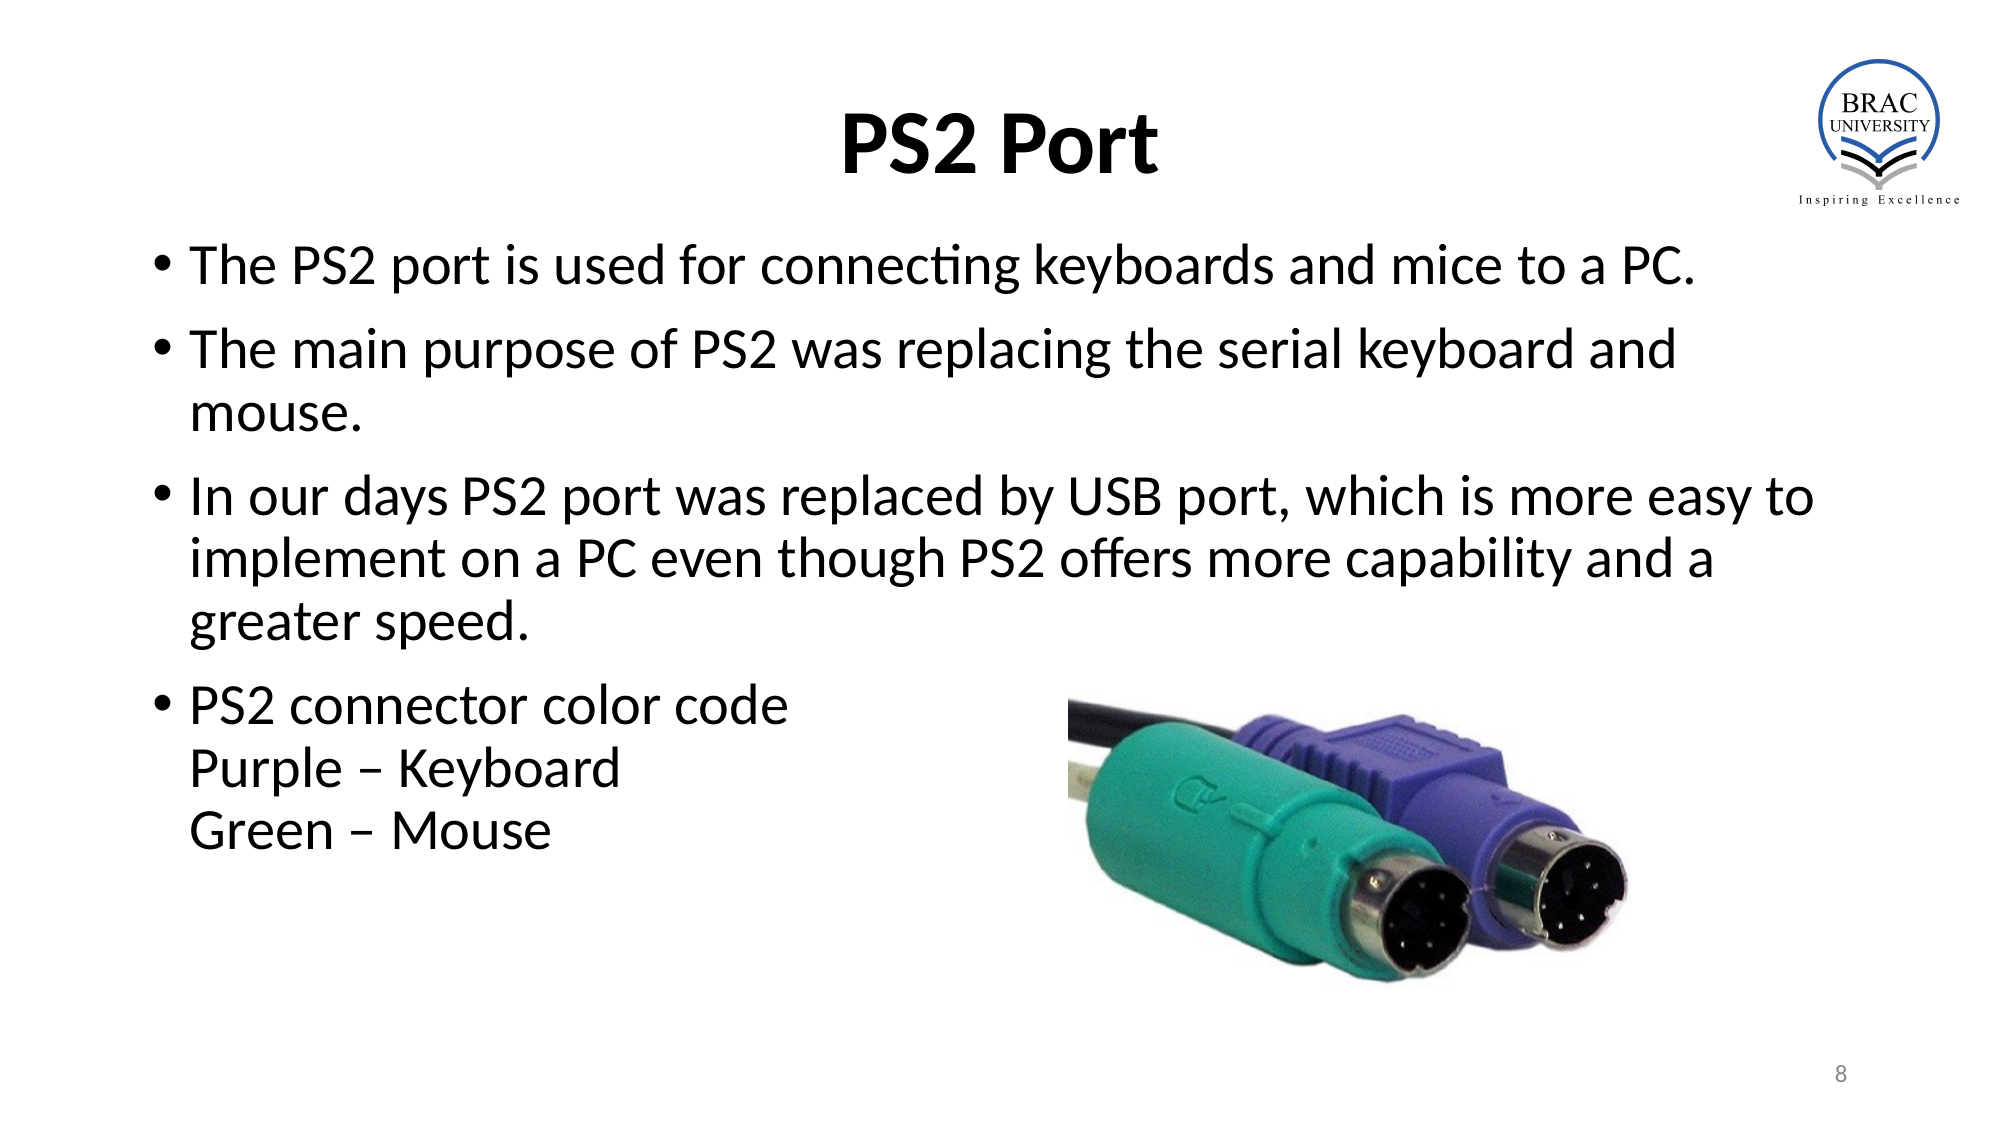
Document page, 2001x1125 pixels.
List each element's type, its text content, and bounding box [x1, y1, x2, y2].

picture [1068, 648, 1633, 1014]
picture [1863, 59, 1959, 206]
list The PS2 port is used for connecting keyboards and mice to a PC. The main purpose of PS2 was replacing the serial keyboard and mouse. In our days PS2 port was replaced by USB port, which is more easy to implement on a PC even though PS2 offers more capability and a greater speed. PS2 connector color code Purple – Keyboard Green – Mouse [137, 227, 1863, 1014]
title PS2 Port [137, 59, 1863, 227]
slide_number ‹#› [1412, 1042, 1863, 1103]
